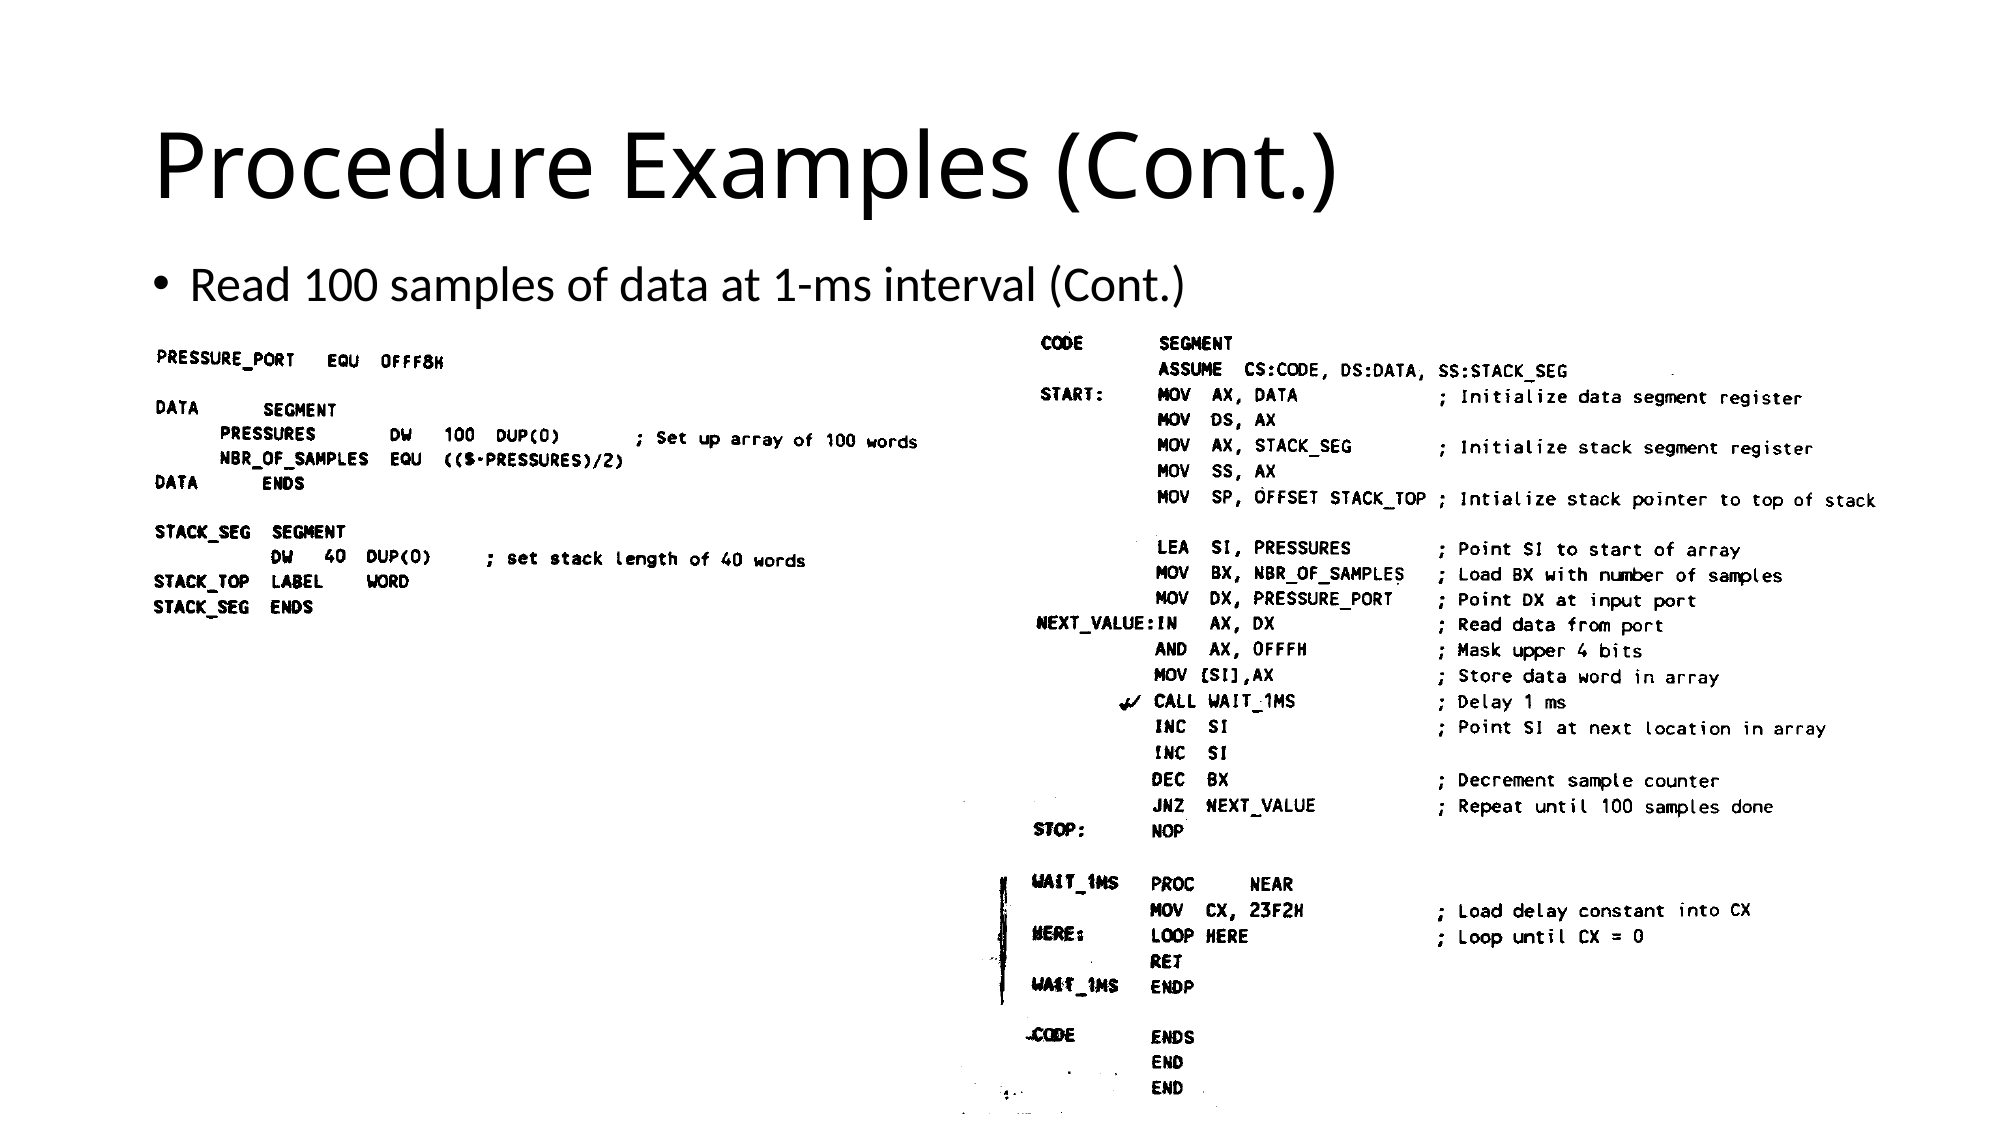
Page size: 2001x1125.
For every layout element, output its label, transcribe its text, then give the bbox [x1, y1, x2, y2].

picture [66, 315, 1878, 1114]
list Read 100 samples of data at 1-ms interval (Cont.) [137, 251, 1849, 324]
title Procedure Examples (Cont.) [137, 59, 1863, 278]
